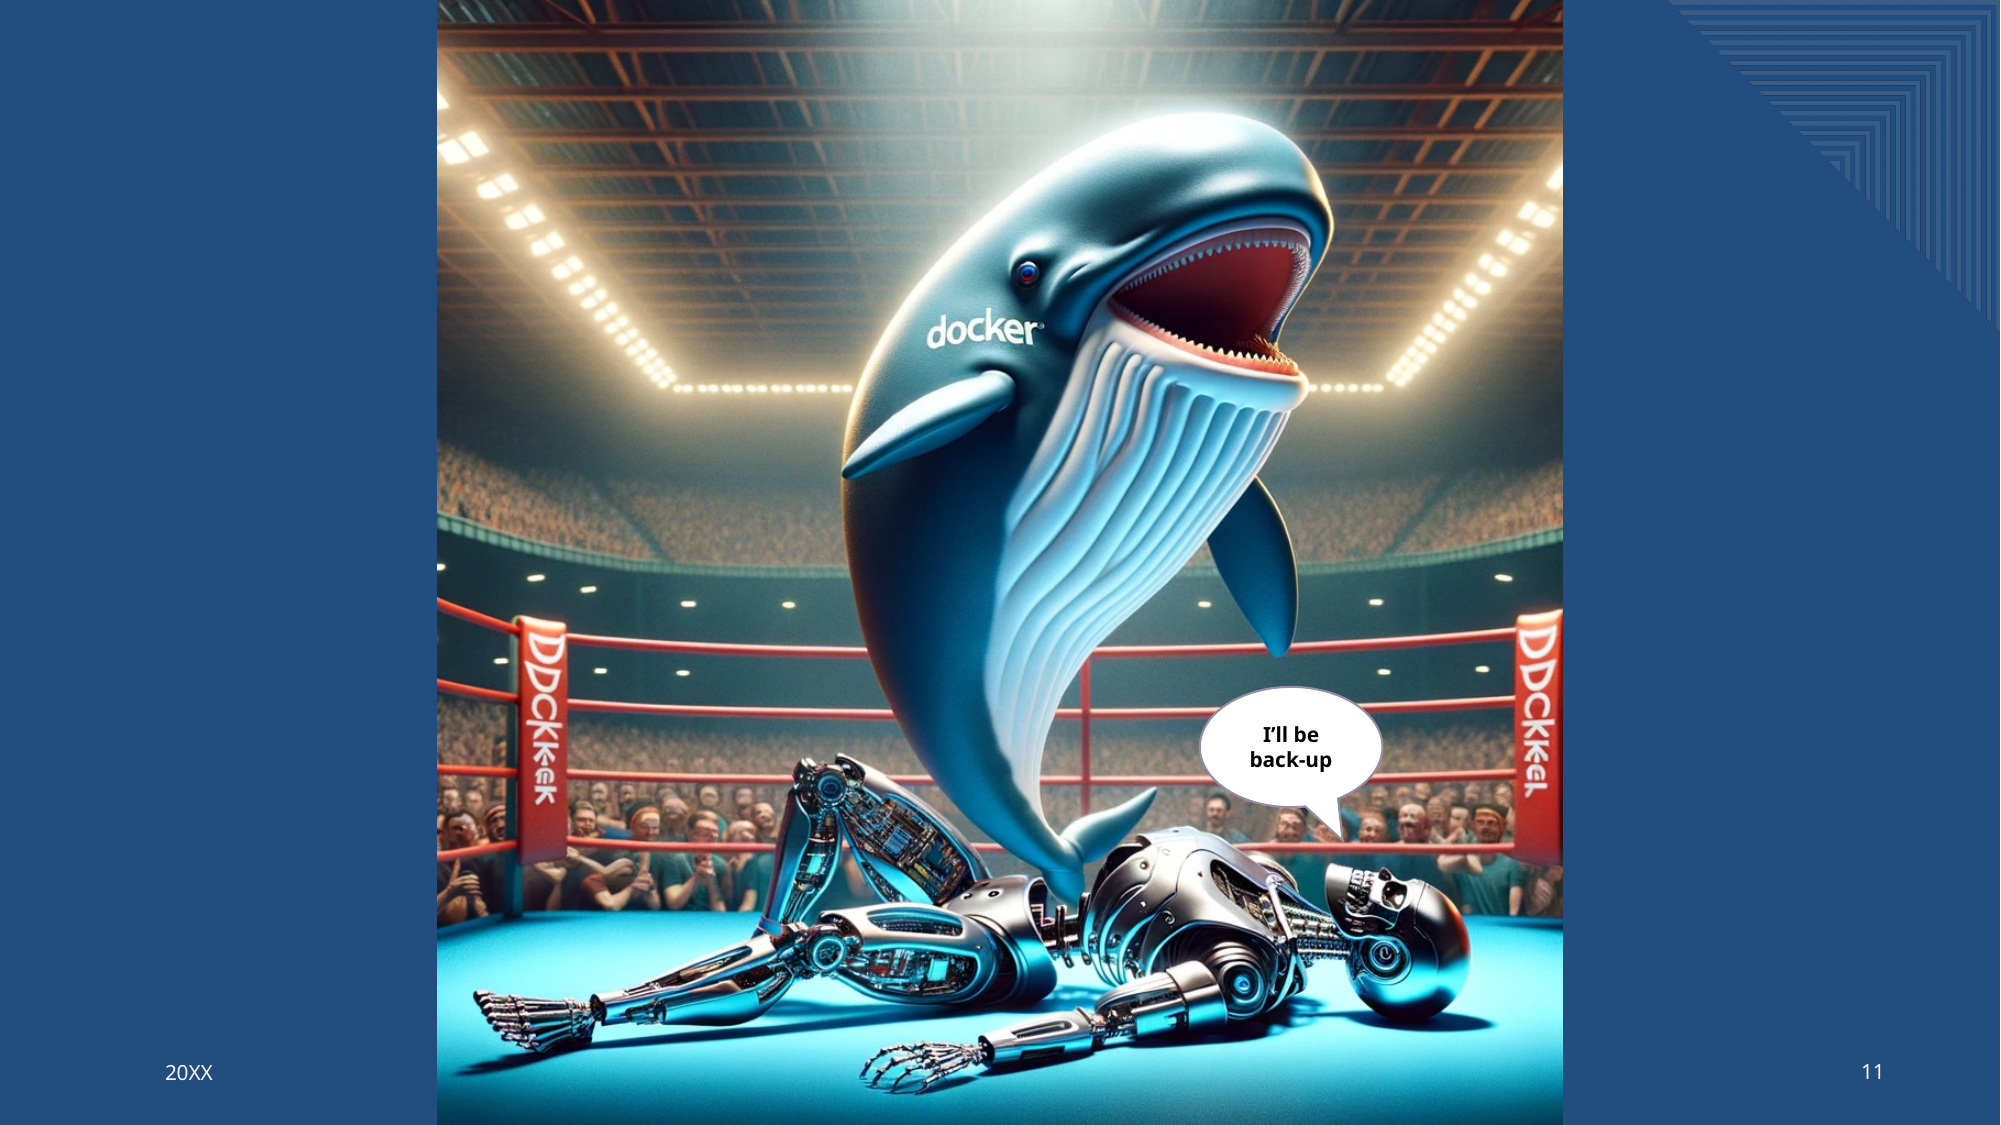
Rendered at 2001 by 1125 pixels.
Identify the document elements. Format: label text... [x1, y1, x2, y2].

slide_number 20XX [150, 1042, 330, 1103]
slide_number 11 [1824, 1042, 1900, 1103]
picture [149, 0, 2000, 1125]
